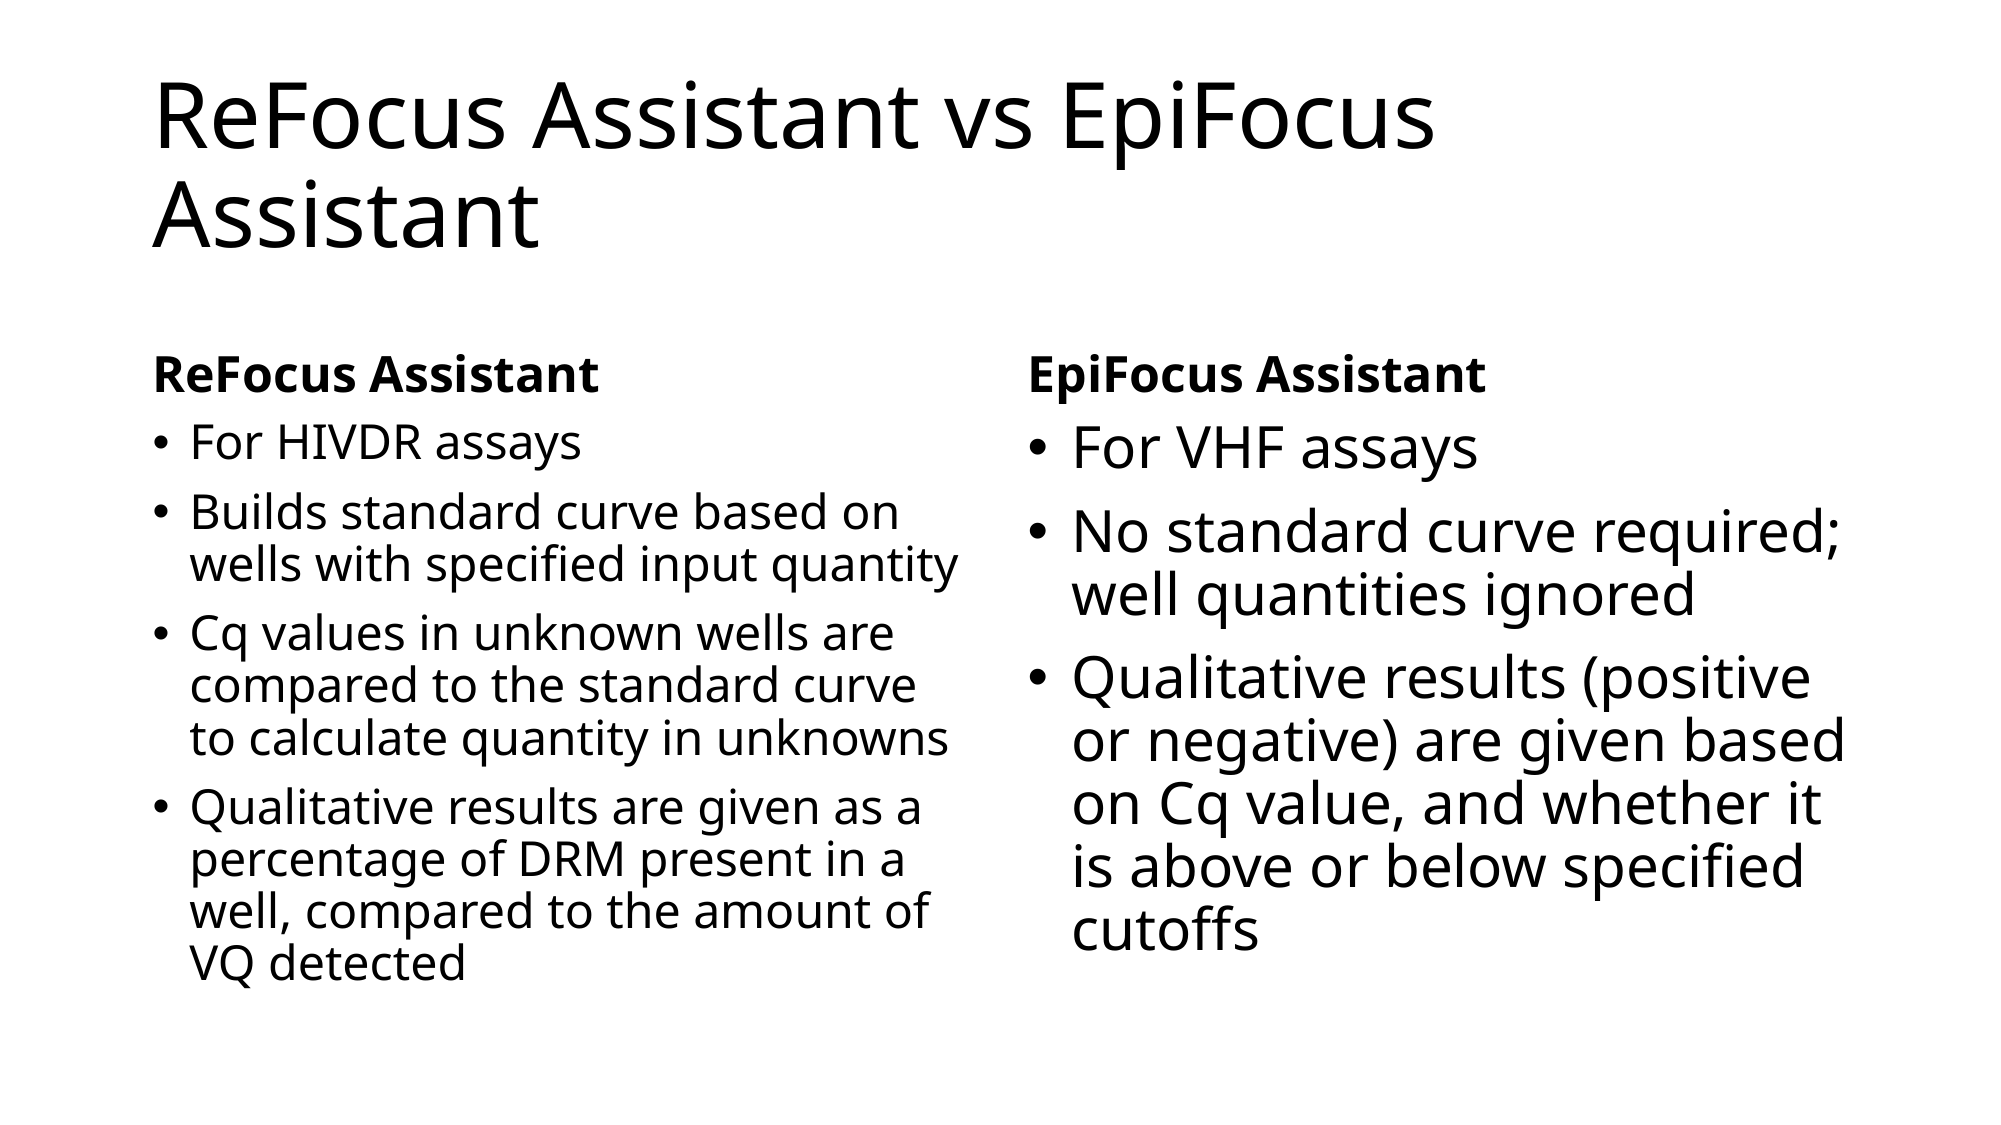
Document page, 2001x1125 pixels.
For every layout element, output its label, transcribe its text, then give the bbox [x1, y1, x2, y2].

list For HIVDR assays Builds standard curve based on wells with specified input quantity Cq values in unknown wells are compared to the standard curve to calculate quantity in unknowns Qualitative results are given as a percentage of DRM present in a well, compared to the amount of VQ detected [137, 410, 984, 1016]
list ReFocus Assistant [137, 275, 984, 410]
list For VHF assays No standard curve required; well quantities ignored Qualitative results (positive or negative) are given based on Cq value, and whether it is above or below specified cutoffs [1012, 410, 1863, 1016]
list EpiFocus Assistant [1012, 275, 1863, 410]
title ReFocus Assistant vs EpiFocus Assistant [137, 59, 1863, 278]
